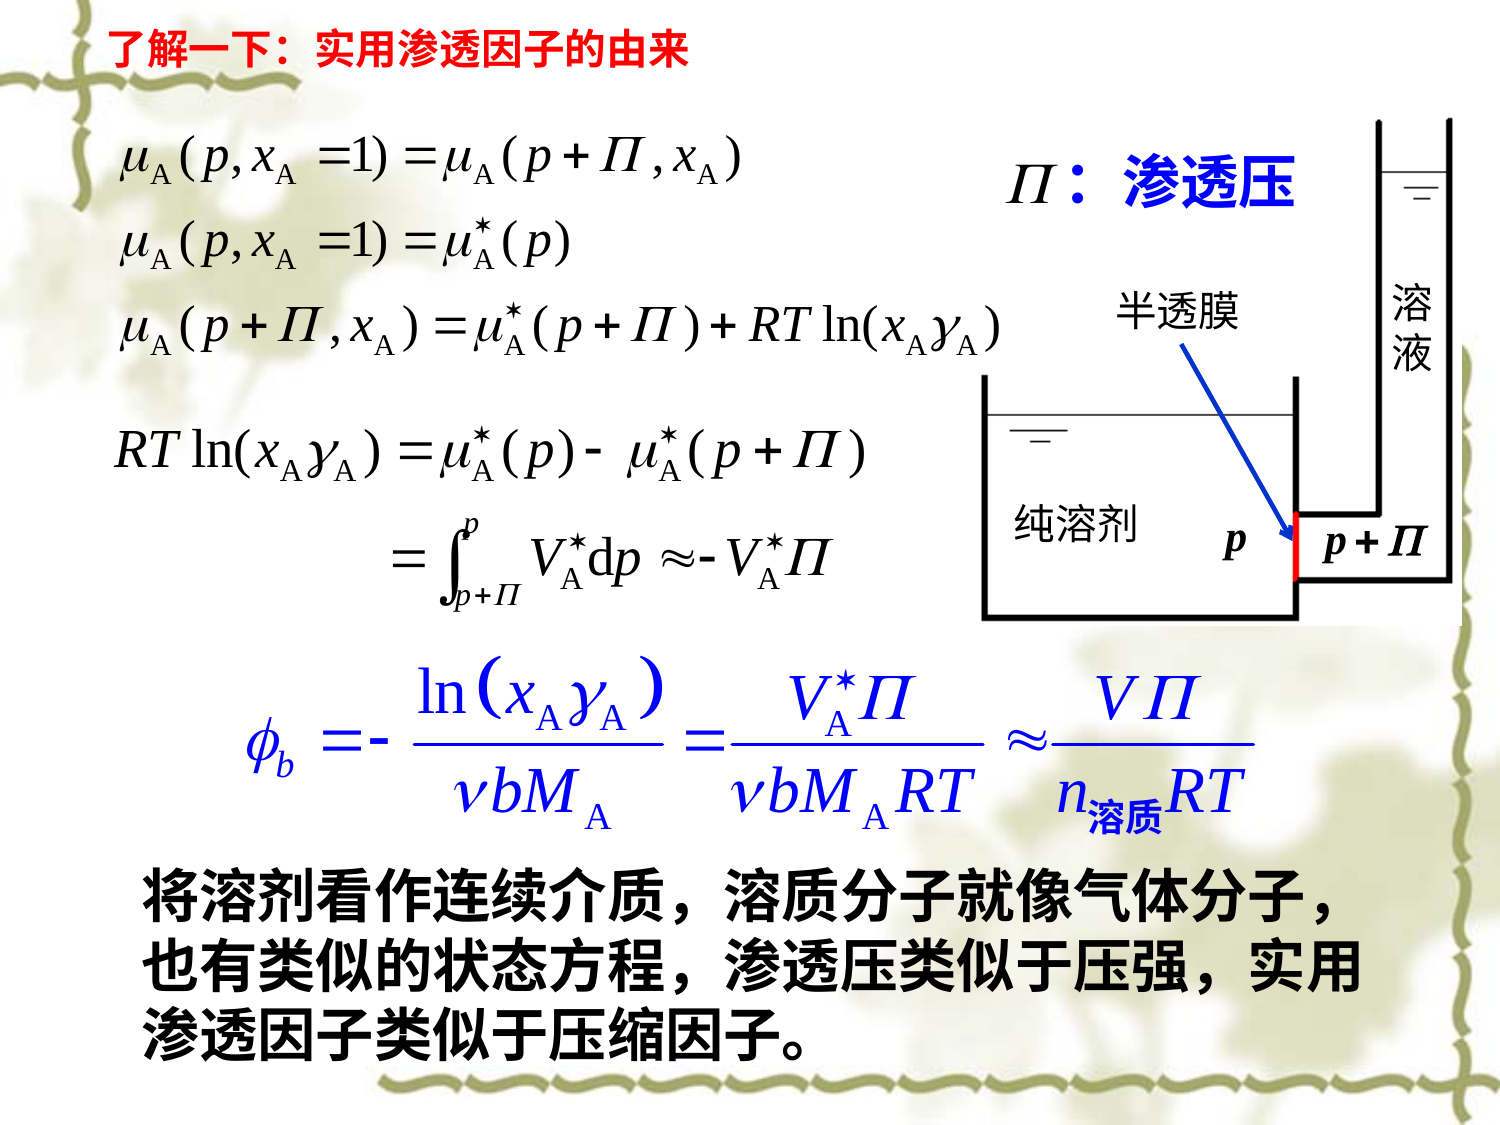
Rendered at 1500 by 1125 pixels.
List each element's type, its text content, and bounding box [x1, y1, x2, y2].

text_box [237, 645, 1266, 849]
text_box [974, 112, 1463, 626]
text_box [109, 122, 1010, 365]
text_box 将溶剂看作连续介质，溶质分子就像气体分子，也有类似的状态方程，渗透压类似于压强，实用渗透因子类似于压缩因子。 [126, 851, 1418, 1076]
picture [0, 0, 1500, 1125]
text_box 了解一下：实用渗透因子的由来 [90, 15, 1060, 81]
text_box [103, 405, 879, 626]
